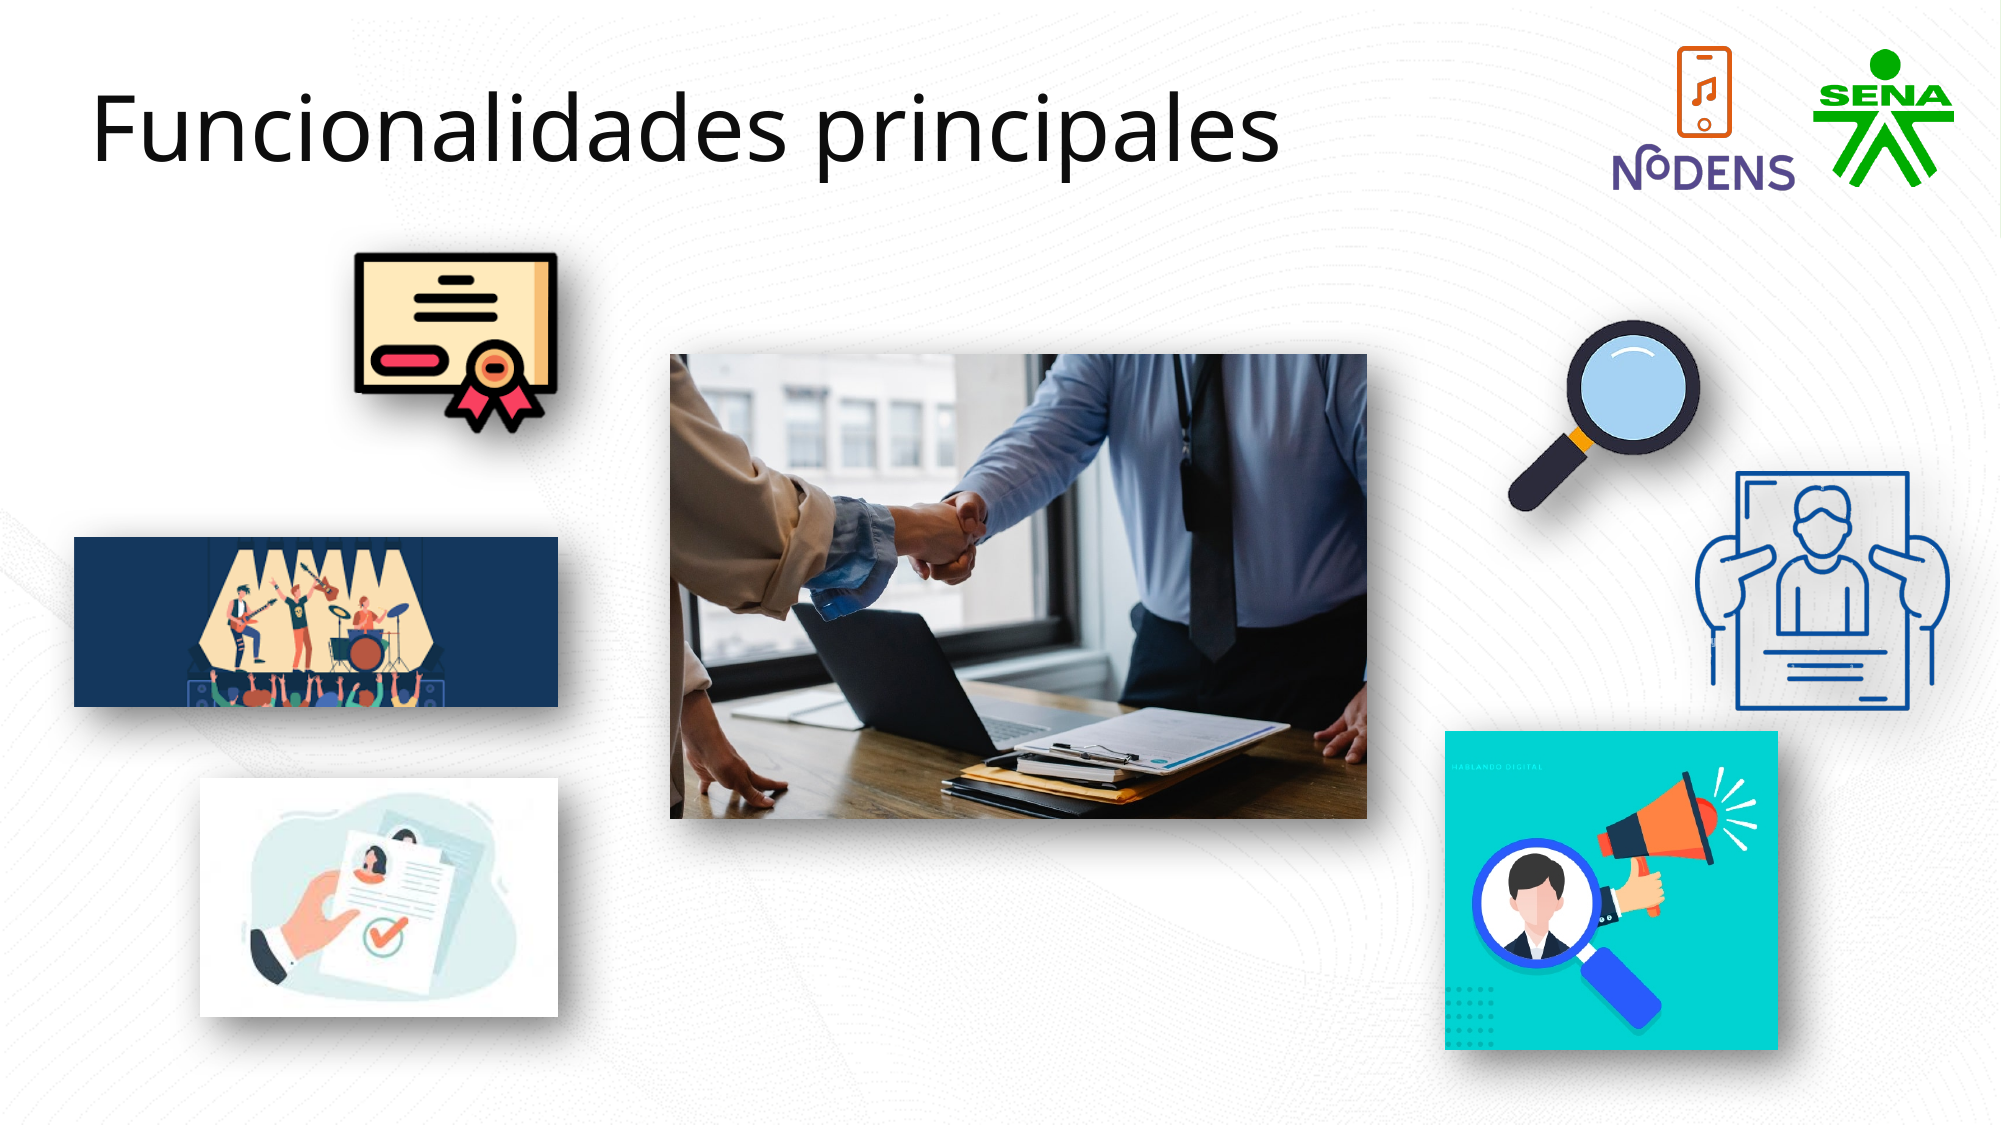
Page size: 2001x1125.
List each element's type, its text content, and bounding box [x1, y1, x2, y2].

text_box Funcionalidades principales [74, 75, 1609, 186]
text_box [1609, 46, 1800, 197]
picture [0, 0, 2001, 1125]
